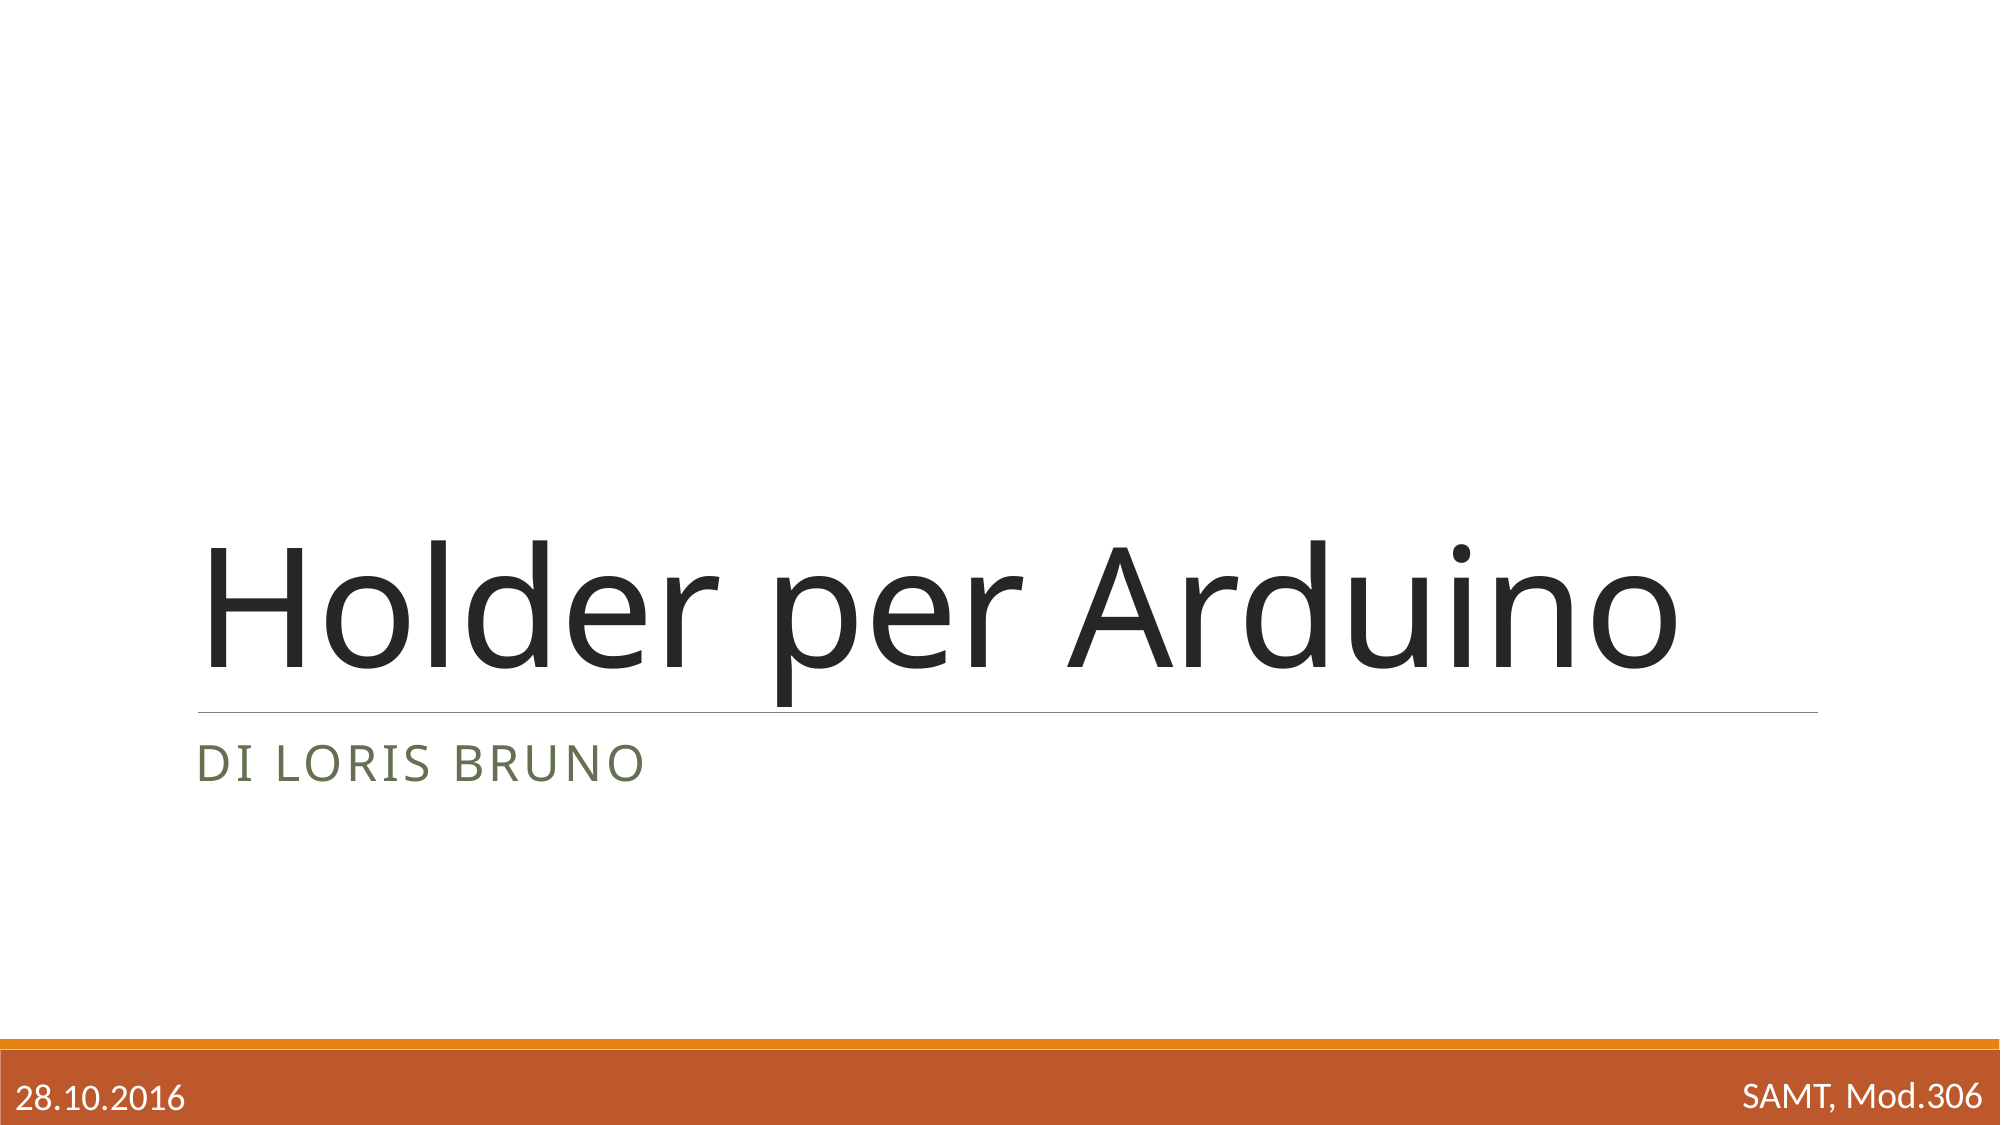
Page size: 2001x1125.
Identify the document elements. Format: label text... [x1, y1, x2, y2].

title Holder per Arduino [180, 124, 1830, 710]
text_box SAMT, Mod.306 [1727, 1063, 1999, 1124]
text_box 28.10.2016 [0, 1066, 300, 1125]
subtitle Di Loris Bruno [180, 730, 1831, 919]
